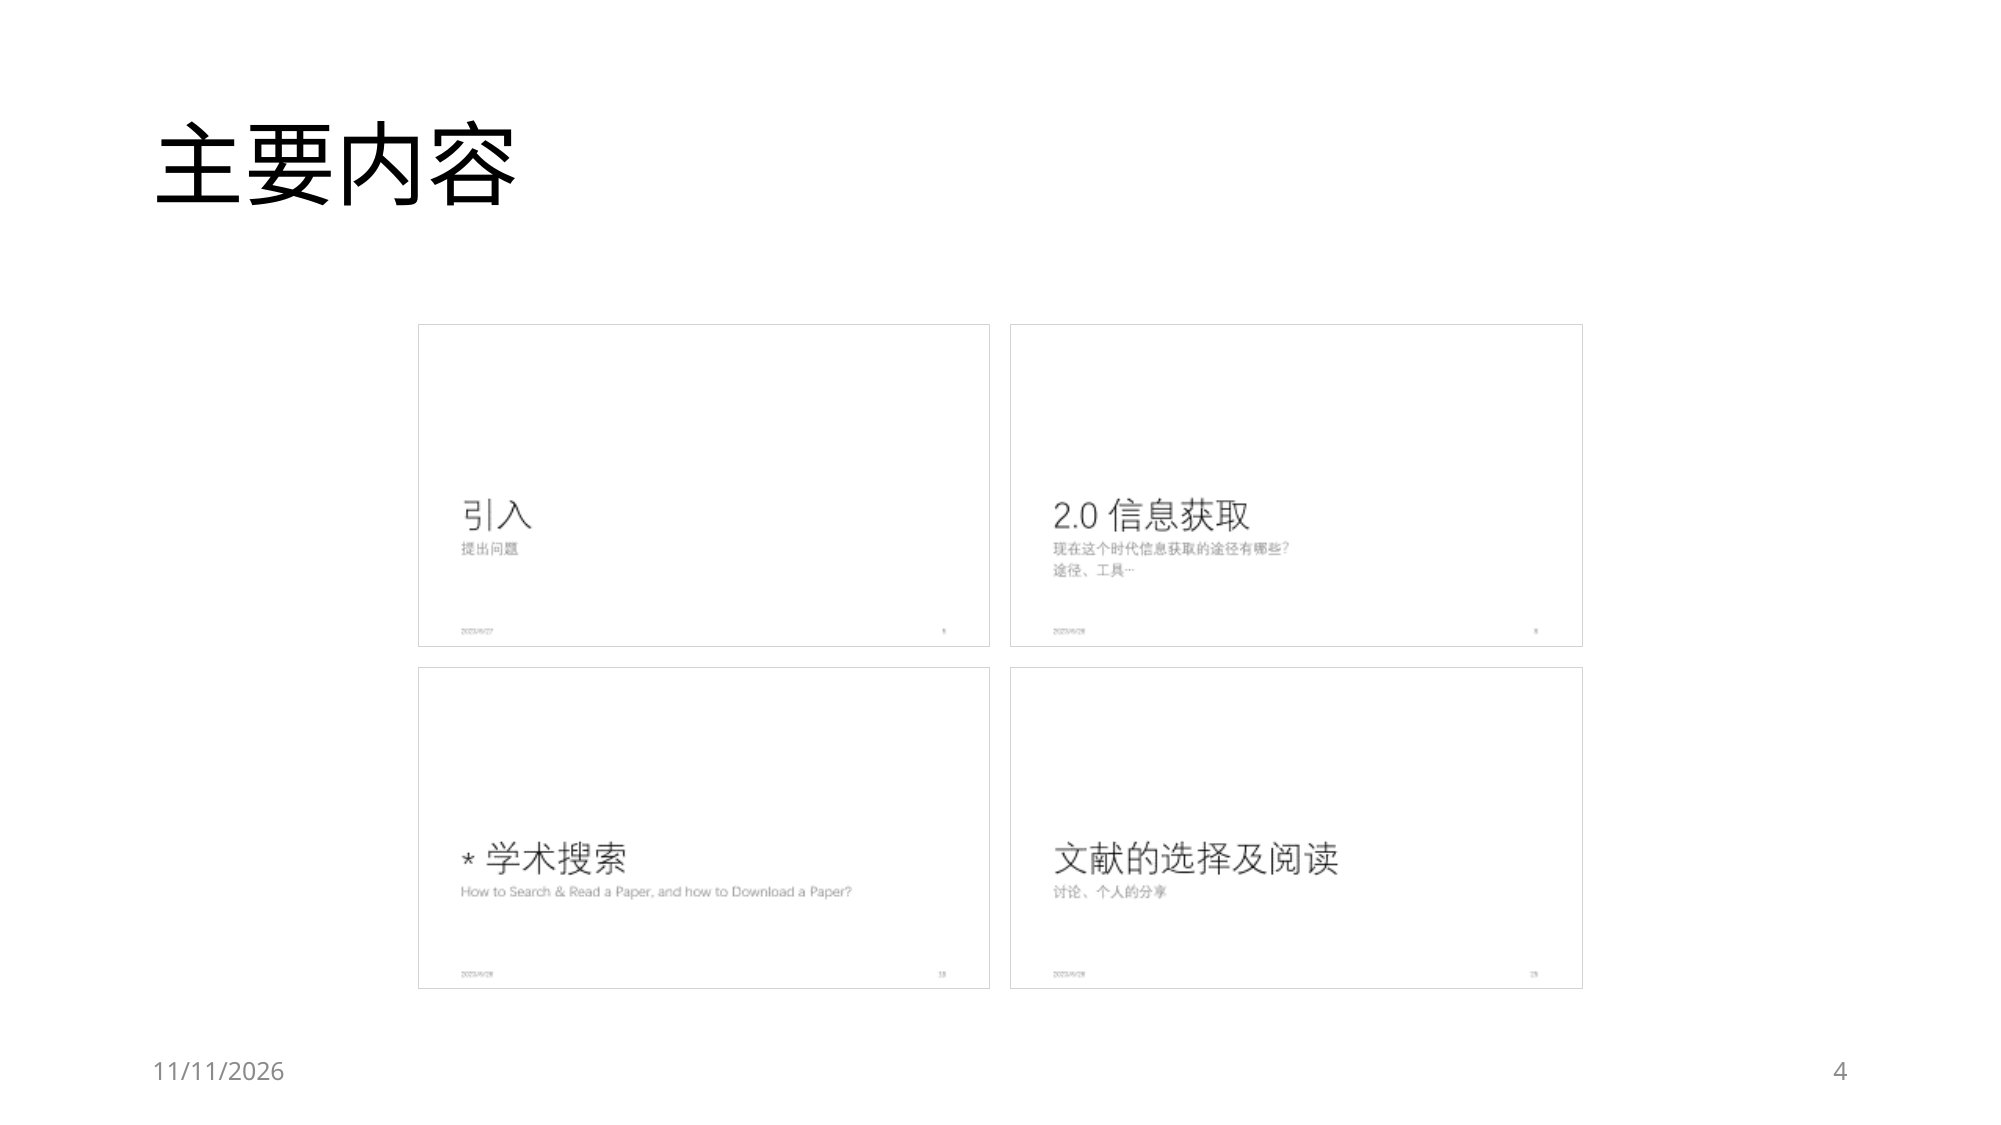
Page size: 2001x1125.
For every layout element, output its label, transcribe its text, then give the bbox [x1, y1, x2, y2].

picture [419, 325, 989, 646]
picture [419, 668, 989, 988]
title 主要内容 [137, 59, 1863, 278]
picture [1011, 668, 1582, 988]
picture [1011, 325, 1582, 646]
slide_number 4 [1412, 1042, 1863, 1103]
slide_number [137, 1042, 588, 1103]
